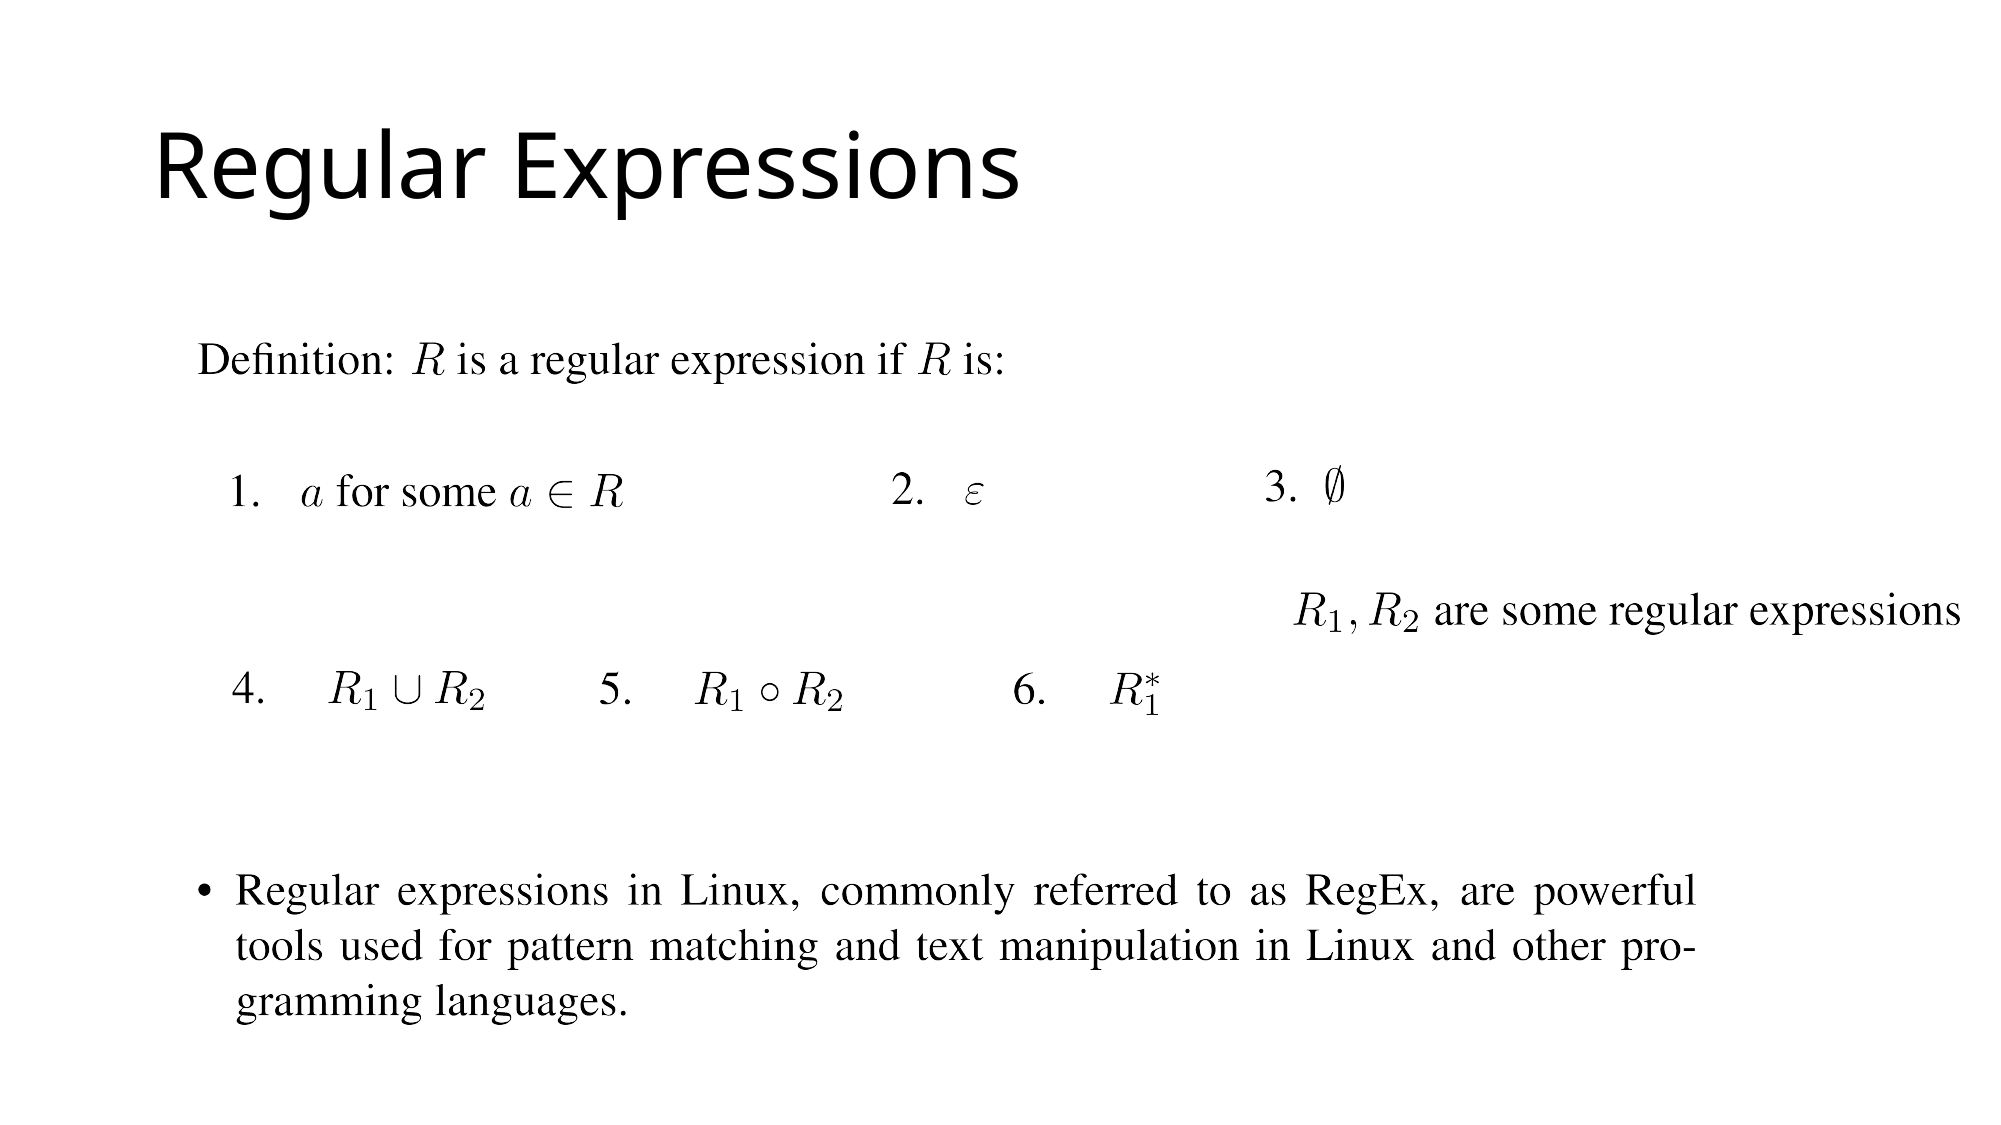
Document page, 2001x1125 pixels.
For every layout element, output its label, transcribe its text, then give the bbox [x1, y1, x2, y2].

picture [232, 671, 484, 710]
picture [232, 474, 623, 508]
picture [1014, 672, 1159, 715]
title Regular Expressions [137, 59, 1863, 278]
picture [198, 342, 1002, 384]
picture [892, 472, 984, 505]
picture [1293, 592, 1960, 635]
picture [1266, 465, 1344, 505]
picture [198, 873, 1696, 1025]
picture [600, 671, 842, 711]
